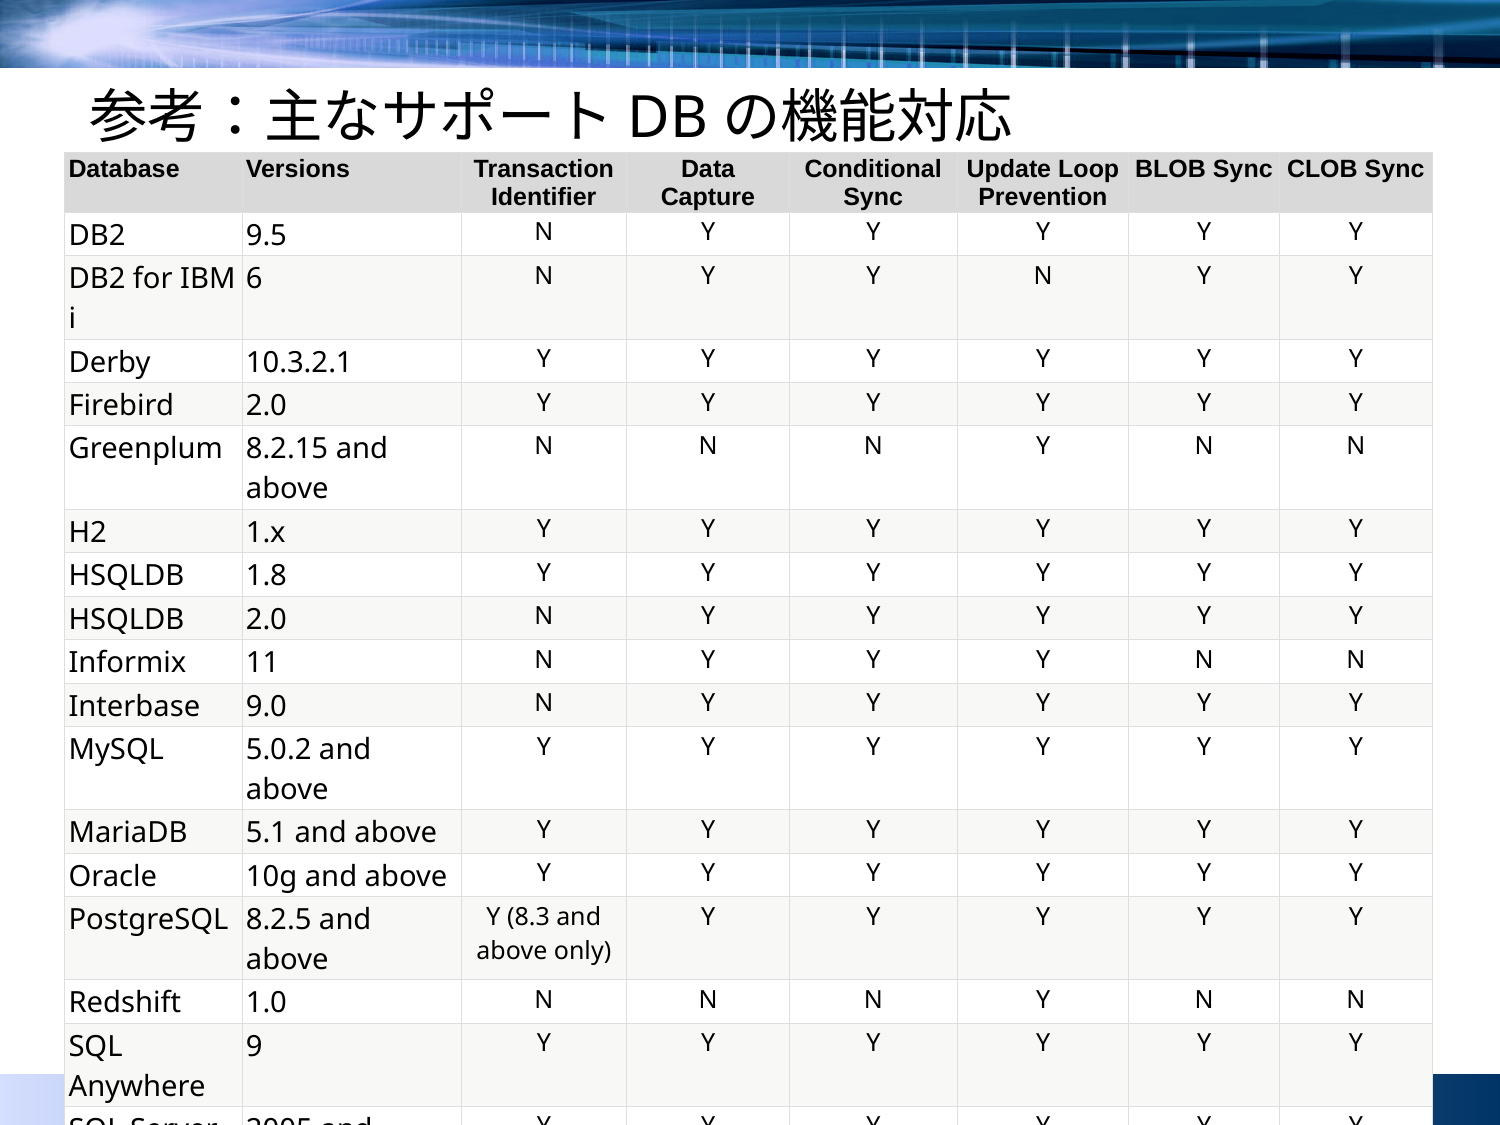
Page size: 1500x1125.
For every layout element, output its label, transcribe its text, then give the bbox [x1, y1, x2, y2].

table_cell Y [790, 1024, 957, 1106]
table_cell Y [1280, 854, 1432, 896]
table_cell Y [627, 510, 789, 552]
table_cell Y [1280, 810, 1432, 853]
table_cell Y [1129, 340, 1279, 382]
table_cell Y [790, 727, 957, 809]
table_cell N [1280, 640, 1432, 683]
table_cell 6 [243, 256, 461, 339]
table_cell N [790, 980, 957, 1023]
table_cell Y [790, 340, 957, 382]
table_cell Y [790, 510, 957, 552]
table_cell Y [1280, 256, 1432, 339]
table_cell HSQLDB [65, 597, 242, 639]
table_cell PostgreSQL [65, 897, 242, 979]
table_cell Y [958, 684, 1128, 726]
table_cell N [462, 980, 626, 1023]
picture [0, 0, 1500, 68]
table_cell Y [1129, 213, 1279, 255]
table_cell Y [790, 684, 957, 726]
table_cell Y [958, 340, 1128, 382]
table_cell Y [1129, 684, 1279, 726]
table_cell Y [790, 553, 957, 596]
table_cell Y [1129, 897, 1279, 979]
table_cell Y [958, 553, 1128, 596]
table_cell Y [958, 727, 1128, 809]
table_cell 1.0 [243, 980, 461, 1023]
table_cell Redshift [65, 980, 242, 1023]
table_cell Y [958, 383, 1128, 425]
table_cell Y [790, 597, 957, 639]
table_cell Y [1280, 684, 1432, 726]
table_cell Y [790, 810, 957, 853]
table_cell Y [1129, 553, 1279, 596]
table_cell Y [462, 1024, 626, 1106]
table_cell Y [462, 510, 626, 552]
table_cell Y [462, 810, 626, 853]
table_cell Y [462, 383, 626, 425]
table_cell Y [627, 383, 789, 425]
table_cell Y [958, 510, 1128, 552]
table_cell HSQLDB [65, 553, 242, 596]
table_header Update Loop Prevention [958, 153, 1128, 212]
table_cell Y [627, 256, 789, 339]
table_cell Y [958, 1107, 1128, 1125]
table_cell 10.3.2.1 [243, 340, 461, 382]
table_cell 9.0 [243, 684, 461, 726]
table_cell 2.0 [243, 383, 461, 425]
table_cell DB2 for IBM i [65, 256, 242, 339]
table_cell Y [1129, 256, 1279, 339]
table_cell Y [627, 727, 789, 809]
table_cell Y [627, 810, 789, 853]
table_cell Y [627, 897, 789, 979]
table_cell Y [790, 854, 957, 896]
table_cell Y [790, 1107, 957, 1125]
table_cell Y [627, 597, 789, 639]
table_cell Y [627, 640, 789, 683]
table_cell Y [462, 340, 626, 382]
table_cell Y [627, 213, 789, 255]
table_cell 8.2.5 and above [243, 897, 461, 979]
table_cell Y [958, 1024, 1128, 1106]
table_cell Y [958, 640, 1128, 683]
table_cell 10g and above [243, 854, 461, 896]
table_cell Interbase [65, 684, 242, 726]
table_cell 8.2.15 and above [243, 426, 461, 509]
table_cell 5.1 and above [243, 810, 461, 853]
table_cell Y [1280, 553, 1432, 596]
table_cell Y [958, 810, 1128, 853]
table_cell Y [1280, 510, 1432, 552]
table_cell Y [790, 256, 957, 339]
table_cell SQL Anywhere [65, 1024, 242, 1106]
table_cell Y [1280, 340, 1432, 382]
table_cell Derby [65, 340, 242, 382]
table_cell DB2 [65, 213, 242, 255]
table_cell Y [958, 897, 1128, 979]
table_cell Informix [65, 640, 242, 683]
table_cell Y [1129, 597, 1279, 639]
table_cell Y [627, 553, 789, 596]
table_cell N [1129, 426, 1279, 509]
table_cell 9 [243, 1024, 461, 1106]
table_cell N [462, 640, 626, 683]
table_cell Y [462, 727, 626, 809]
table_cell 1.x [243, 510, 461, 552]
table_cell Y [627, 1024, 789, 1106]
table_cell Y [790, 213, 957, 255]
table_header Database [65, 153, 242, 212]
table_cell Y [790, 640, 957, 683]
table_cell N [1129, 640, 1279, 683]
table_cell Y [1129, 383, 1279, 425]
table_cell MySQL [65, 727, 242, 809]
table_cell Y [1280, 1107, 1432, 1125]
table_cell N [462, 213, 626, 255]
table_cell Y [1129, 1107, 1279, 1125]
table_cell Y [462, 1107, 626, 1125]
table_cell 2.0 [243, 597, 461, 639]
table_cell Greenplum [65, 426, 242, 509]
table_cell N [1280, 980, 1432, 1023]
table_cell Y [1280, 383, 1432, 425]
table_cell N [627, 426, 789, 509]
table_cell SQL Server [65, 1107, 242, 1125]
table_cell Y (8.3 and above only) [462, 897, 626, 979]
table_cell Oracle [65, 854, 242, 896]
table_cell Y [1280, 897, 1432, 979]
table_cell Y [1129, 510, 1279, 552]
table_header Conditional Sync [790, 153, 957, 212]
table_cell 11 [243, 640, 461, 683]
table_cell H2 [65, 510, 242, 552]
table_cell N [1129, 980, 1279, 1023]
table_cell 2005 and above [243, 1107, 461, 1125]
table_header Transaction Identifier [462, 153, 626, 212]
table_cell N [1280, 426, 1432, 509]
table_cell Y [1280, 597, 1432, 639]
table_cell N [462, 597, 626, 639]
table_header BLOB Sync [1129, 153, 1279, 212]
table_cell N [462, 426, 626, 509]
table_cell Y [462, 553, 626, 596]
table_cell Y [627, 684, 789, 726]
table_cell Y [958, 213, 1128, 255]
table_cell 9.5 [243, 213, 461, 255]
table_cell N [462, 256, 626, 339]
table_cell N [958, 256, 1128, 339]
table_cell Y [1129, 810, 1279, 853]
table_header CLOB Sync [1280, 153, 1432, 212]
table_cell Y [1129, 727, 1279, 809]
table_cell Y [958, 597, 1128, 639]
table_cell Y [1280, 213, 1432, 255]
table_cell Y [1129, 854, 1279, 896]
table_cell Firebird [65, 383, 242, 425]
table_cell Y [627, 854, 789, 896]
table_cell 5.0.2 and above [243, 727, 461, 809]
table_cell Y [1280, 727, 1432, 809]
table_cell 1.8 [243, 553, 461, 596]
table_cell Y [958, 426, 1128, 509]
table_cell Y [1280, 1024, 1432, 1106]
table_cell Y [462, 854, 626, 896]
table_cell Y [958, 854, 1128, 896]
table_cell Y [958, 980, 1128, 1023]
table_cell Y [790, 383, 957, 425]
table_header Versions [243, 153, 461, 212]
text_box 参考：主なサポートDBの機能対応 [74, 71, 1425, 152]
table_cell N [790, 426, 957, 509]
table_cell N [627, 980, 789, 1023]
table_cell Y [1129, 1024, 1279, 1106]
table_cell Y [790, 897, 957, 979]
table_header Data Capture [627, 153, 789, 212]
table_cell MariaDB [65, 810, 242, 853]
table_cell Y [627, 1107, 789, 1125]
table_cell N [462, 684, 626, 726]
table_cell Y [627, 340, 789, 382]
